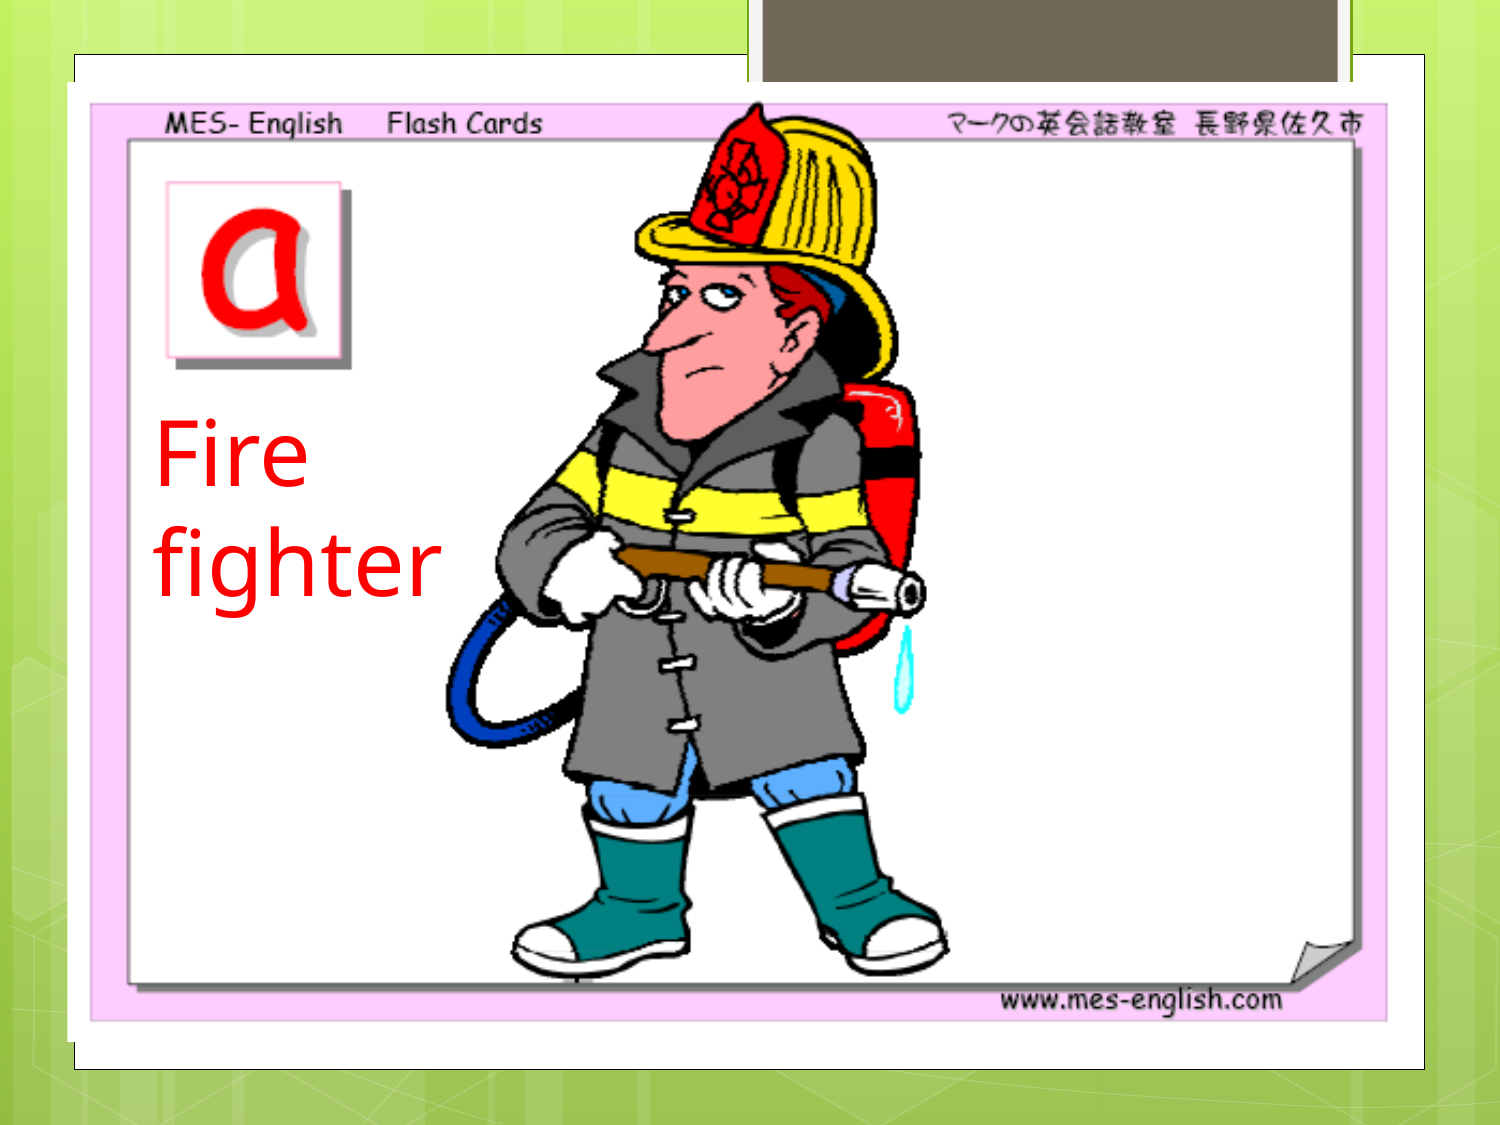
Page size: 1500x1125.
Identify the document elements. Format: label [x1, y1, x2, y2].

picture [67, 82, 1414, 1043]
